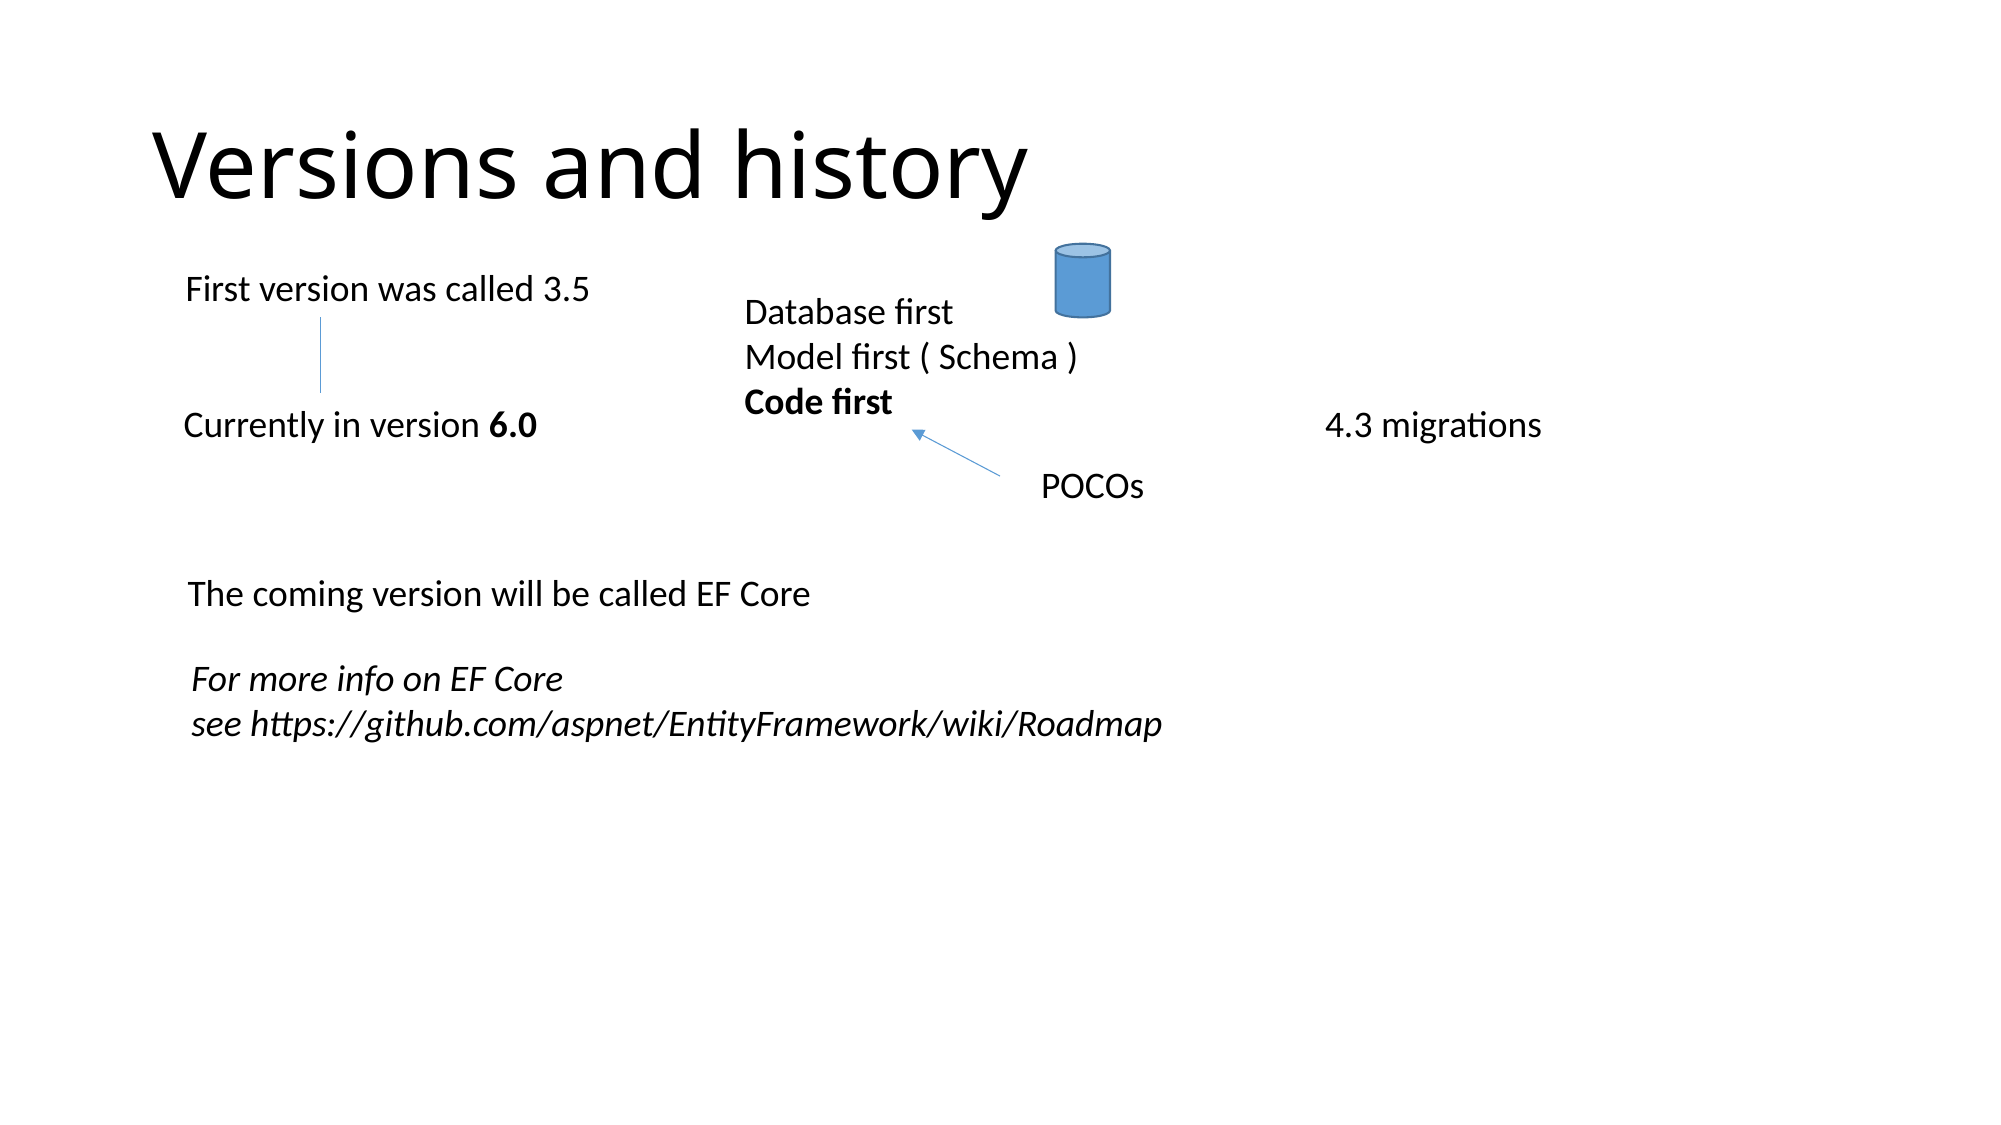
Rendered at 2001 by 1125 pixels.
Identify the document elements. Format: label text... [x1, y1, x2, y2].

text_box [1054, 242, 1112, 319]
text_box POCOs [1026, 453, 1160, 514]
text_box For more info on EF Core see https://github.com/aspnet/EntityFramework/wiki/Roadmap [176, 646, 1179, 752]
text_box Currently in version 6.0 [168, 393, 553, 453]
text_box 4.3 migrations [1310, 393, 1558, 453]
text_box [911, 431, 1000, 477]
text_box The coming version will be called EF Core [172, 561, 827, 622]
text_box Database first Model first ( Schema ) Code first [729, 279, 1094, 430]
title Versions and history [137, 59, 1863, 278]
text_box First version was called 3.5 [170, 256, 606, 317]
